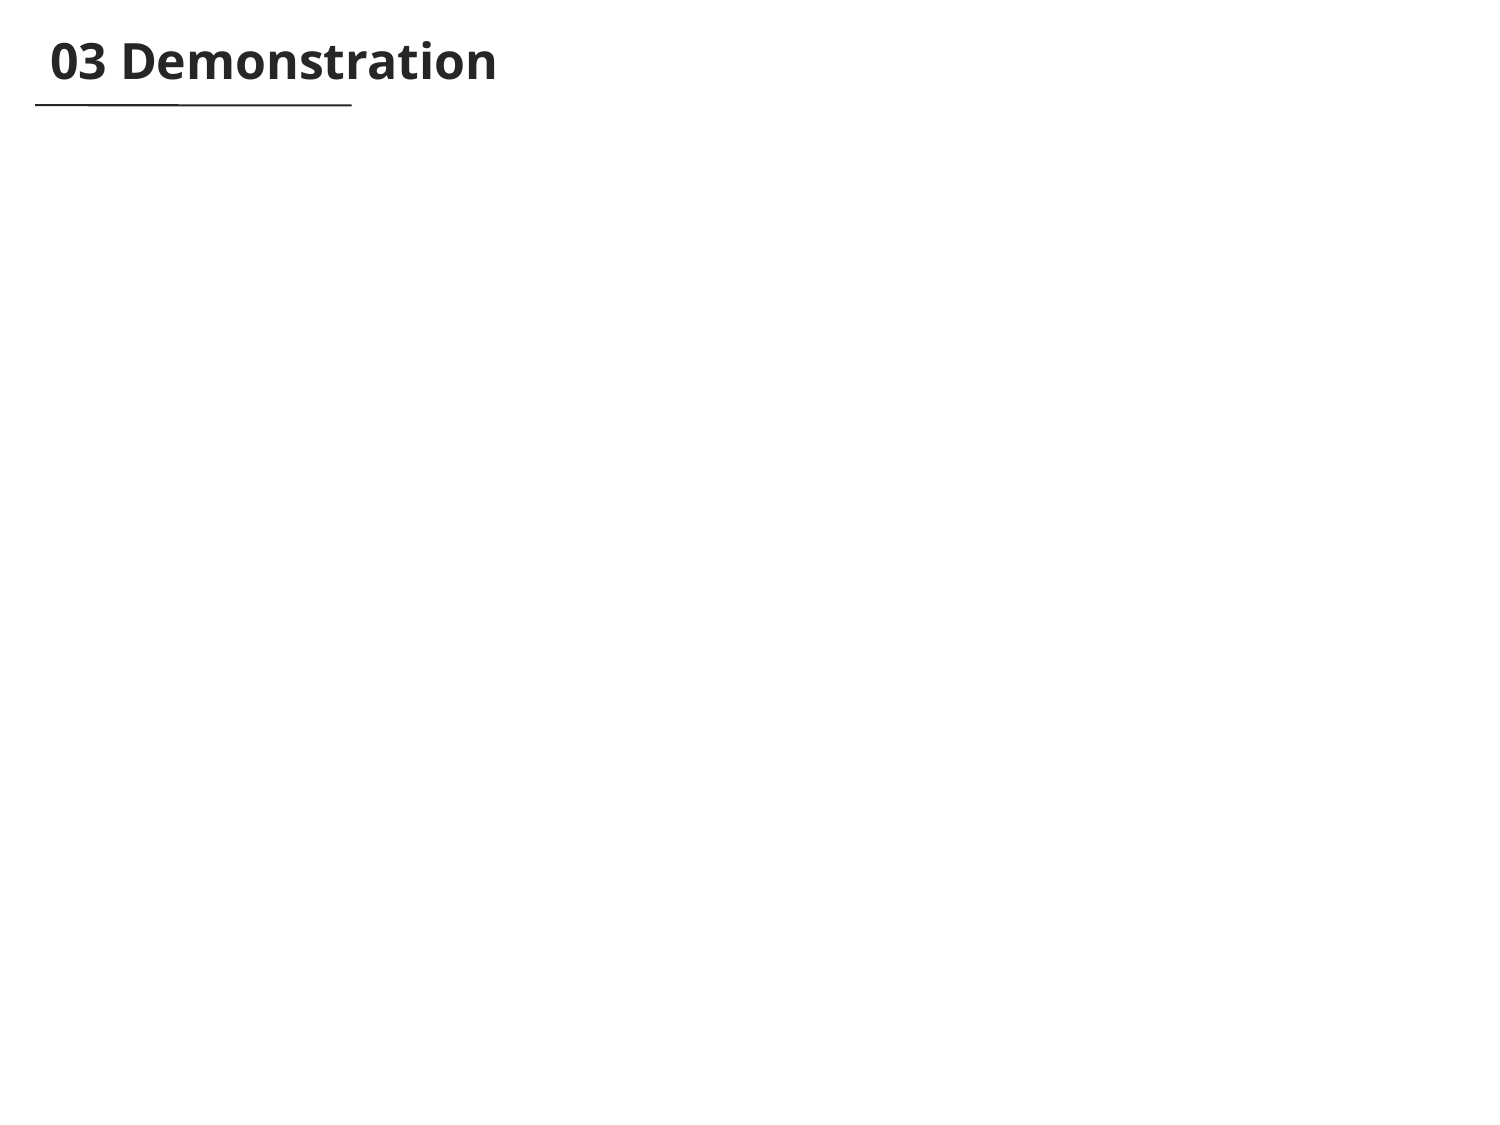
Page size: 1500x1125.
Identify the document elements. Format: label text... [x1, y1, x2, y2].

text_box 03 Demonstration [35, 21, 520, 97]
